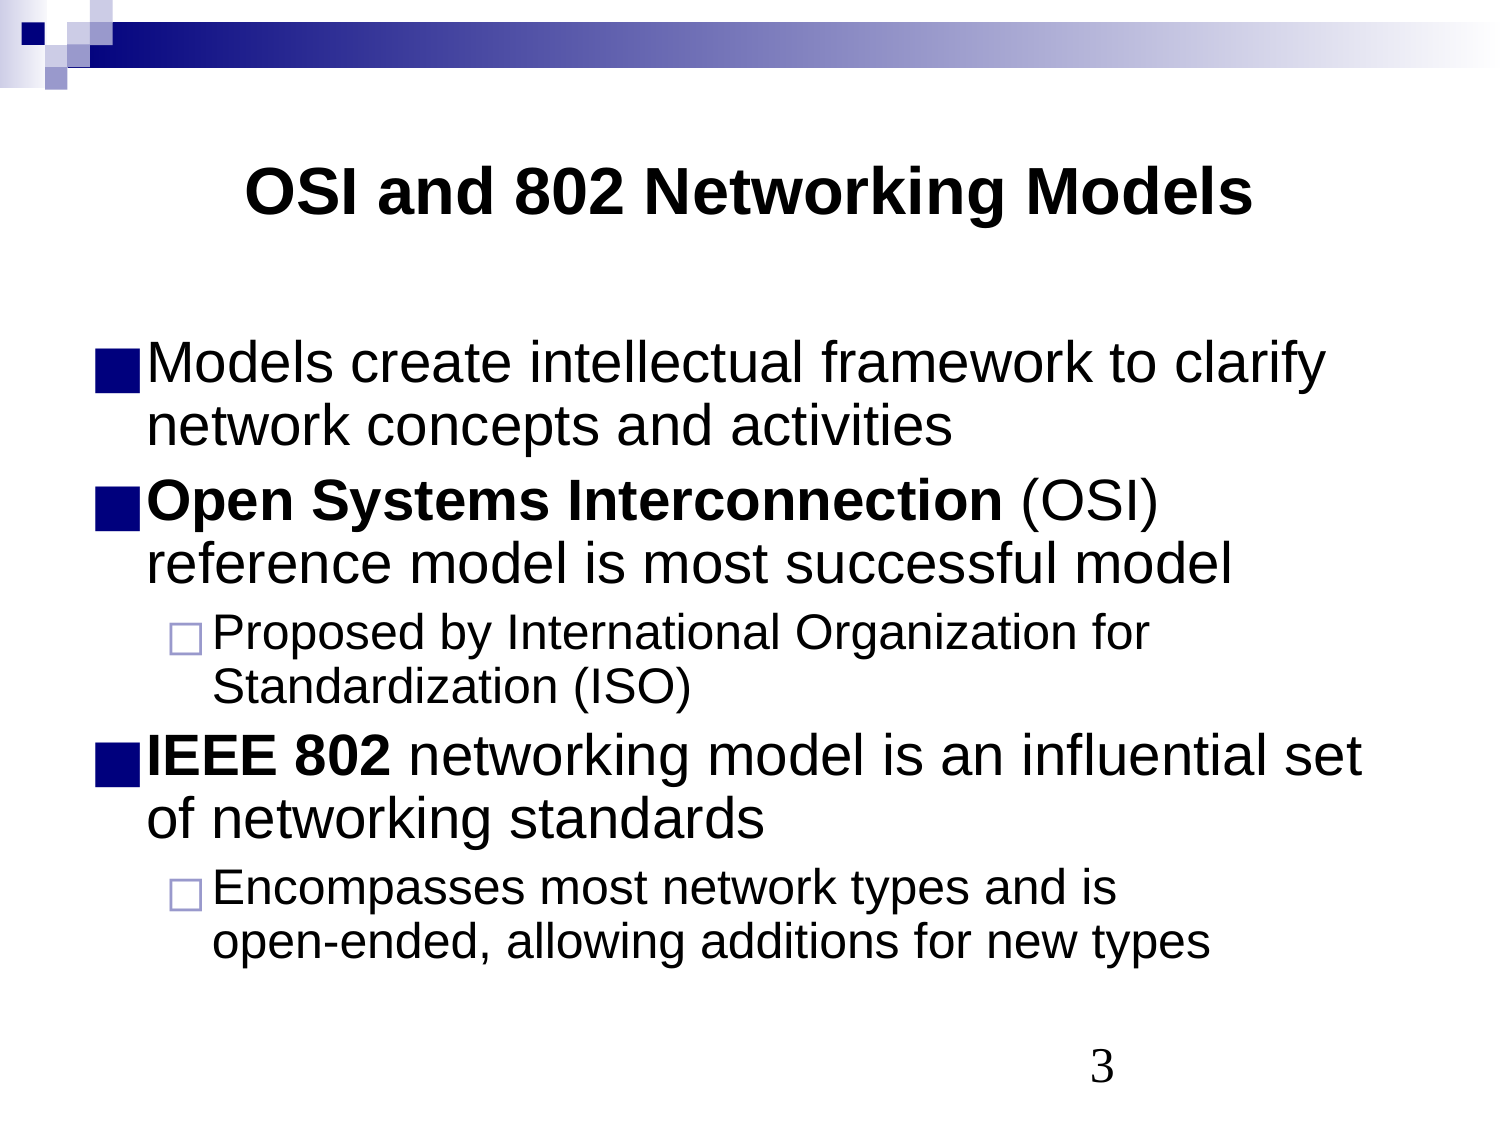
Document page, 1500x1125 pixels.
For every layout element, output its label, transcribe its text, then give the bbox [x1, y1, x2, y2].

list Models create intellectual framework to clarify network concepts and activities Open Systems Interconnection (OSI) reference model is most successful model Proposed by International Organization for Standardization (ISO) IEEE 802 networking model is an influential set of networking standards Encompasses most network types and is open-ended, allowing additions for new types [75, 324, 1425, 963]
slide_number ‹#› [1074, 1025, 1425, 1100]
title OSI and 802 Networking Models [75, 75, 1425, 300]
